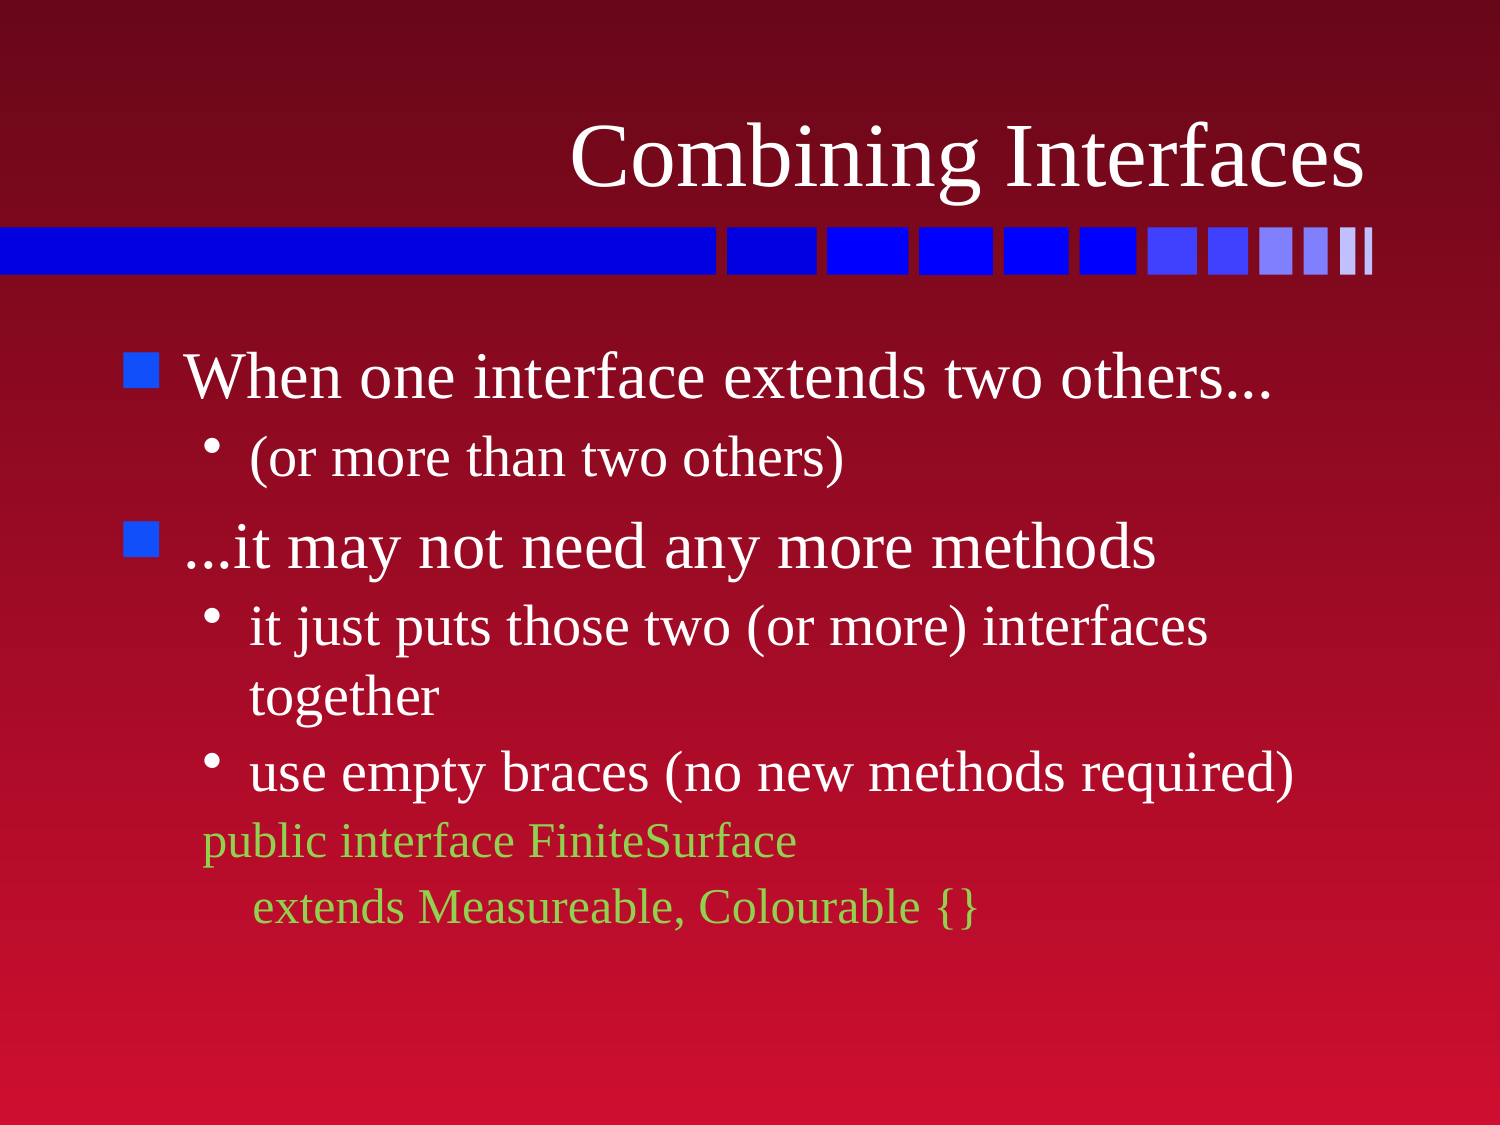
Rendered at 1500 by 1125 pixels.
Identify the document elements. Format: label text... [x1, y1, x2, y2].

title Combining Interfaces [109, 27, 1383, 213]
list When one interface extends two others... (or more than two others) ...it may not need any more methods it just puts those two (or more) interfaces together use empty braces (no new methods required) public interface FiniteSurface extends Measureable, Colourable {} [111, 324, 1388, 1001]
